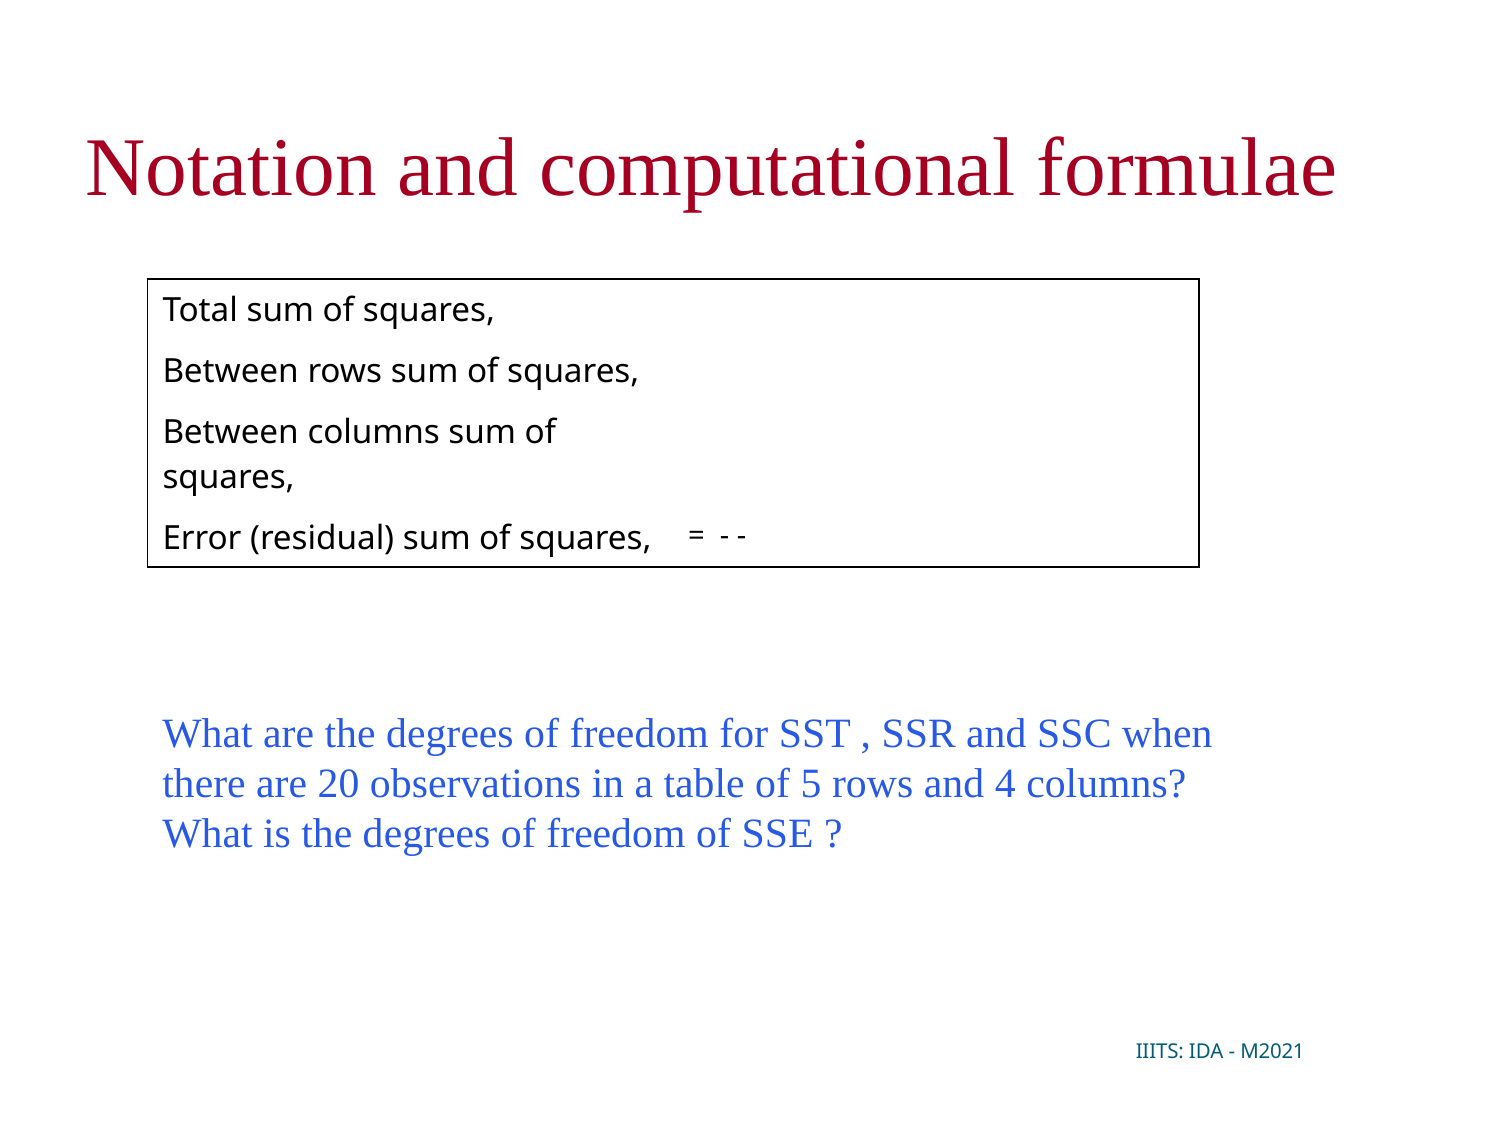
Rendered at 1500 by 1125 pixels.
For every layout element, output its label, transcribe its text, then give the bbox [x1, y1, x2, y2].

text_box Notation and computational formulae [64, 24, 1415, 212]
text_box What are the degrees of freedom for SST , SSR and SSC when there are 20 observations in a table of 5 rows and 4 columns? What is the degrees of freedom of SSE ? [147, 698, 1282, 864]
slide_number IIITS: IDA - M2021 [980, 1023, 1320, 1077]
